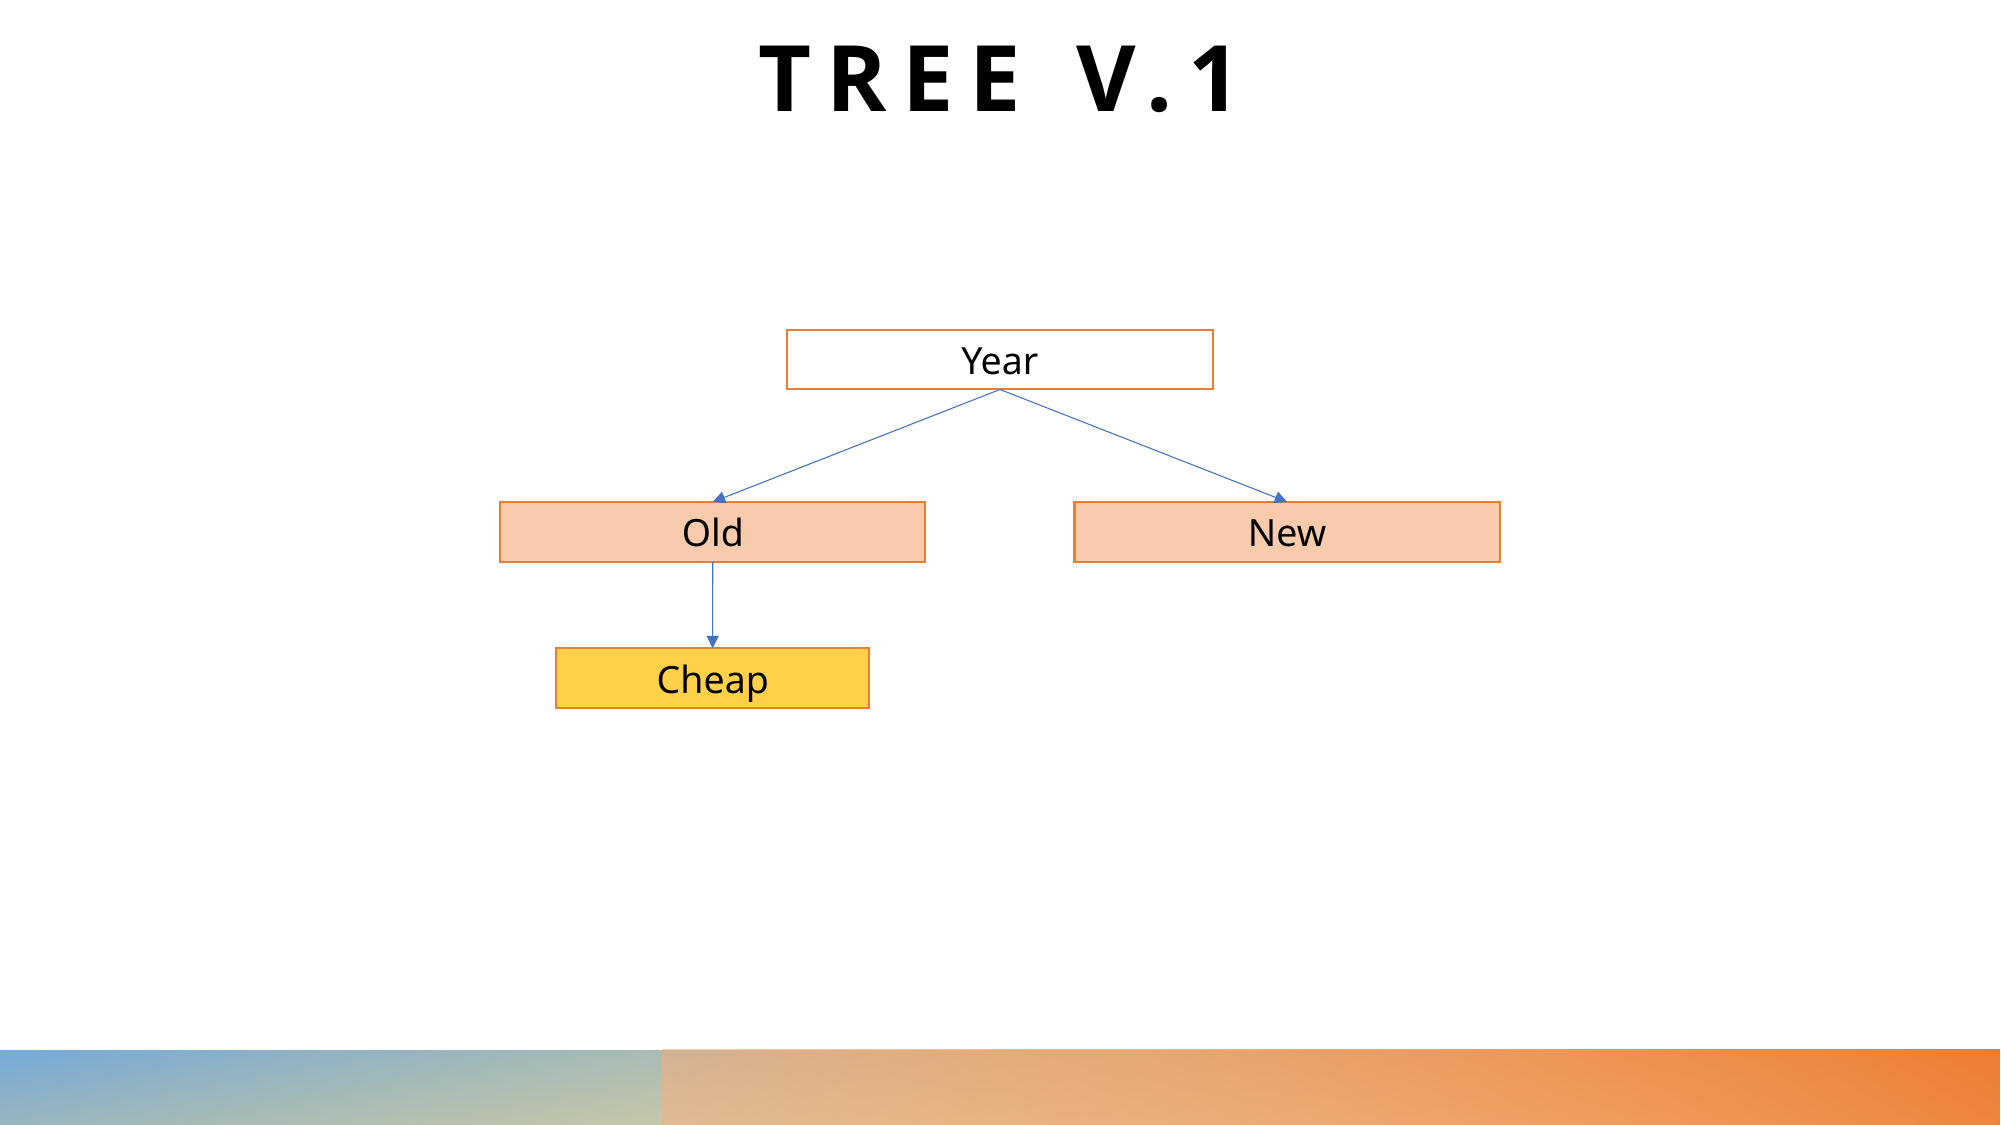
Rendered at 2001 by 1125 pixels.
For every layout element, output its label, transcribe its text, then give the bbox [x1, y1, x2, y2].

title Tree v.1 [249, 3, 1750, 147]
text_box Old [499, 501, 926, 563]
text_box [999, 390, 1288, 502]
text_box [712, 390, 999, 502]
text_box New [1073, 501, 1501, 563]
text_box Year [786, 329, 1214, 390]
text_box Cheap [555, 647, 870, 709]
